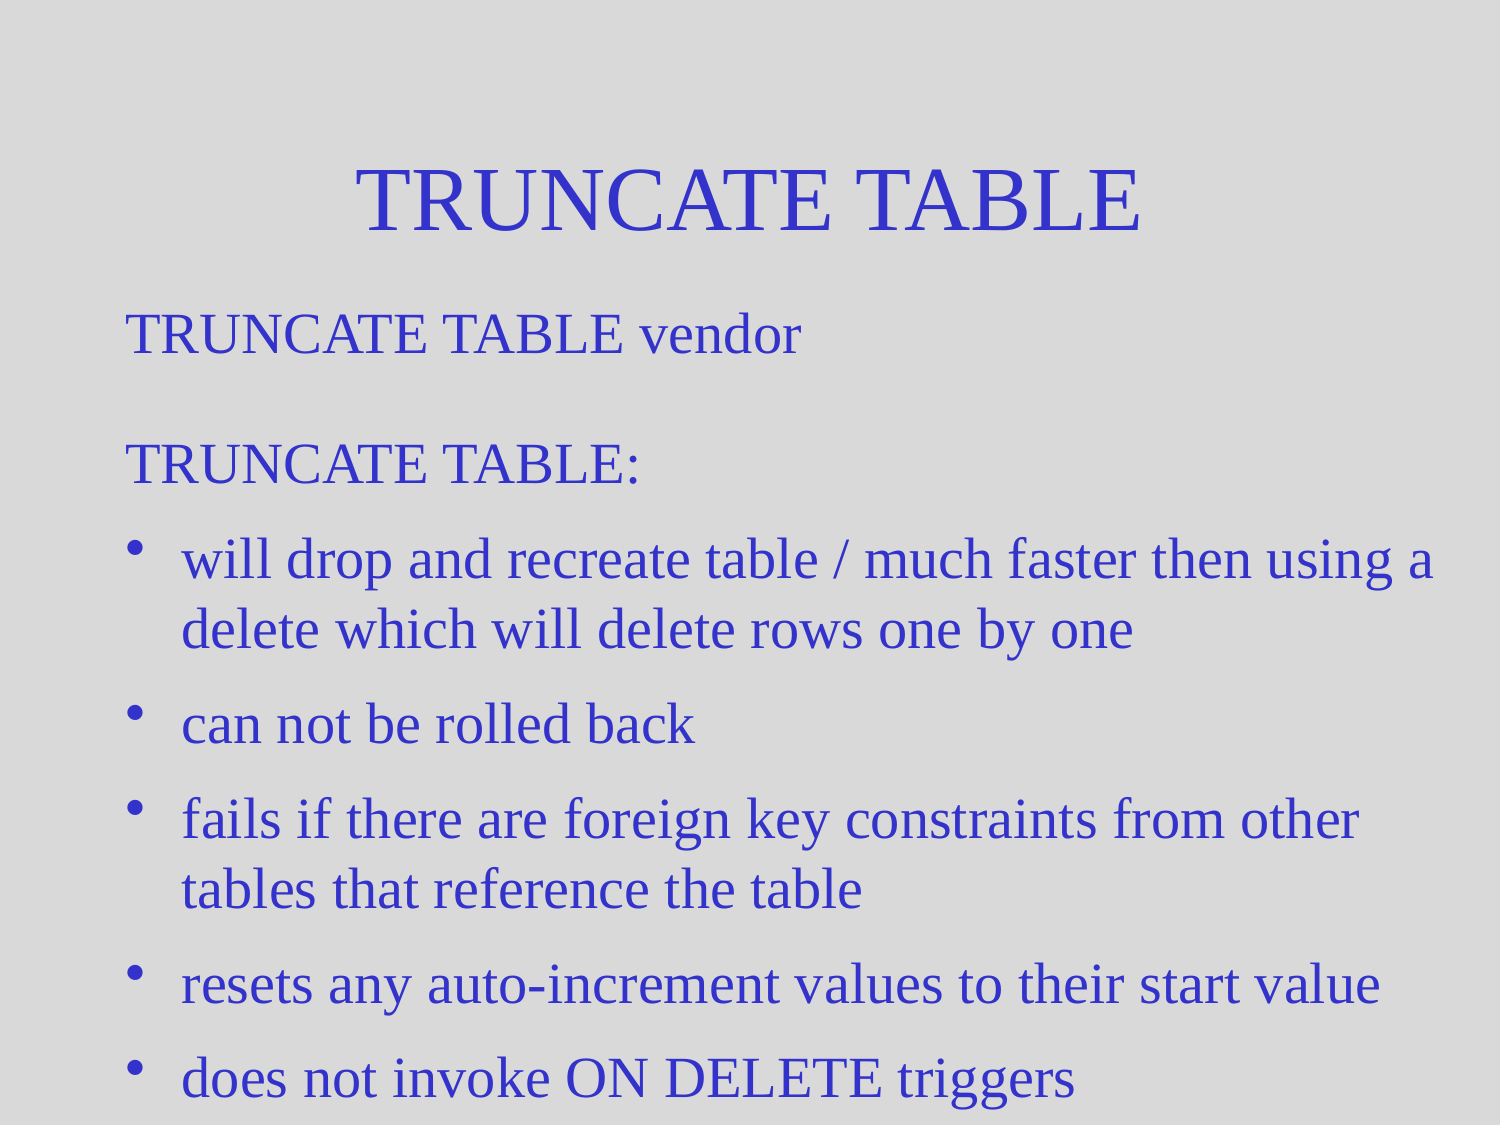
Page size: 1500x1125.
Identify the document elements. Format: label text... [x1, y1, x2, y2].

list TRUNCATE TABLE vendor TRUNCATE TABLE: will drop and recreate table / much faster then using a delete which will delete rows one by one can not be rolled back fails if there are foreign key constraints from other tables that reference the table resets any auto-increment values to their start value does not invoke ON DELETE triggers [110, 287, 1500, 963]
title TRUNCATE TABLE [112, 99, 1388, 287]
